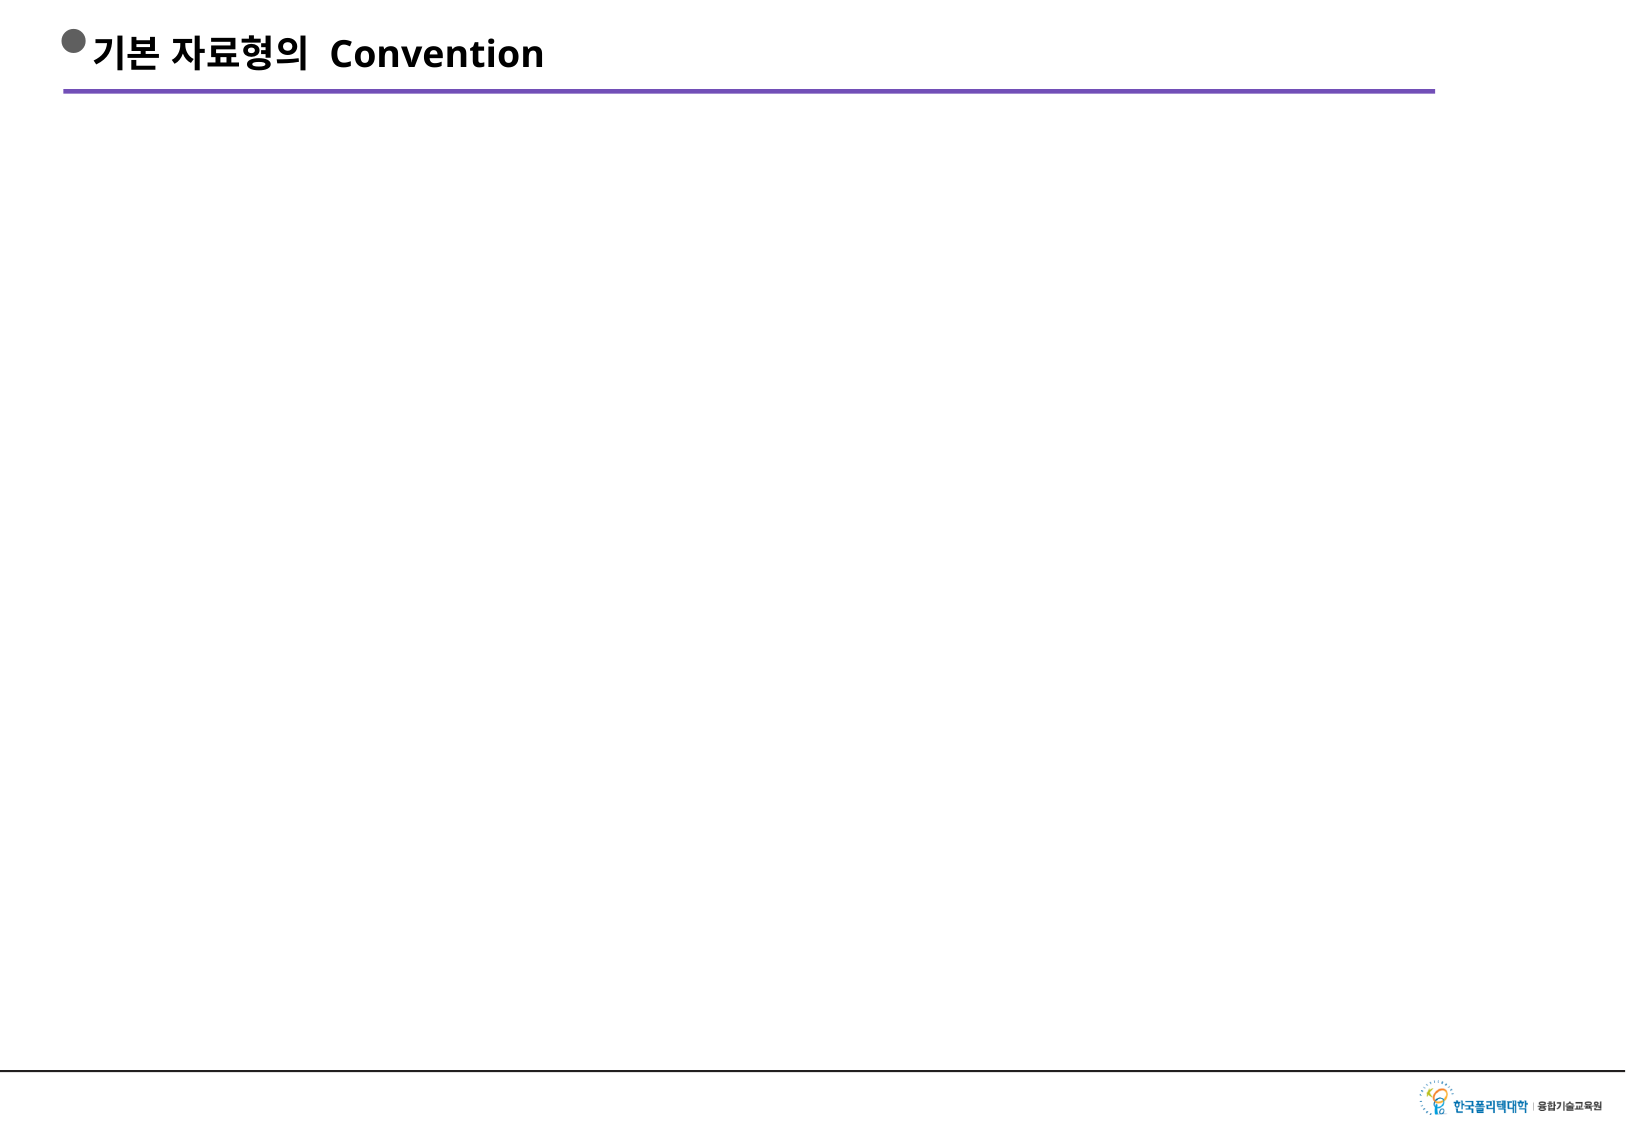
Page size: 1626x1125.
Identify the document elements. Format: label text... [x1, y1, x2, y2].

picture [1415, 1076, 1604, 1118]
title 기본 자료형의 Convention [77, 0, 1625, 83]
